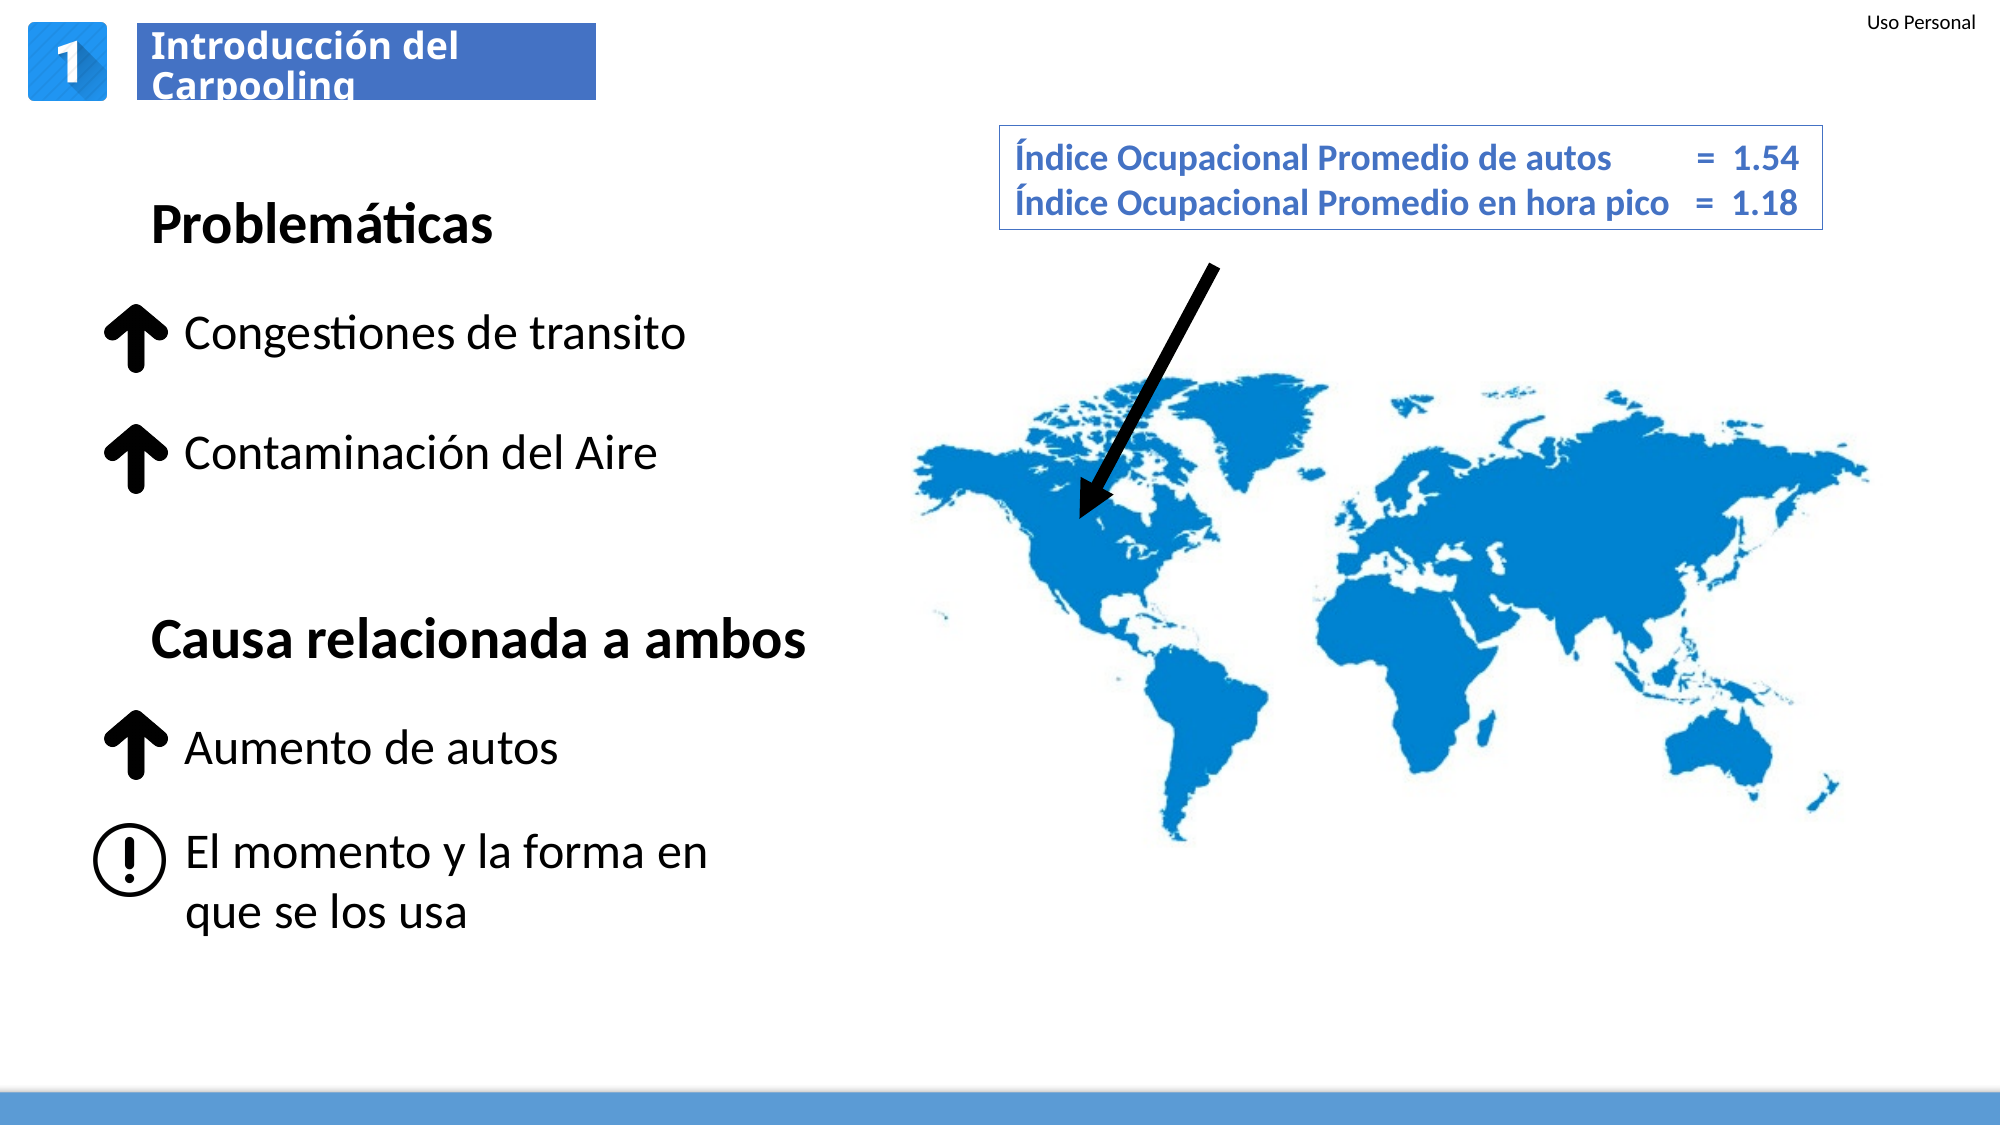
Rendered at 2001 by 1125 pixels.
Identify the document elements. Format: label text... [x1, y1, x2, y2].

picture [101, 424, 171, 494]
picture [101, 710, 171, 780]
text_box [1079, 265, 1215, 519]
picture [27, 22, 107, 101]
text_box El momento y la forma en que se los usa [170, 811, 738, 946]
picture [885, 304, 1899, 911]
text_box Problemáticas Congestiones de transito Contaminación del Aire Causa relacionada a ambos Aumento de autos [136, 177, 852, 948]
picture [101, 303, 171, 373]
text_box [0, 1091, 2000, 1125]
title Introducción del Carpooling [136, 22, 598, 113]
picture [60, 823, 199, 897]
text_box Índice Ocupacional Promedio de autos = 1.54 Índice Ocupacional Promedio en hora pico = 1.18 [999, 125, 1823, 230]
